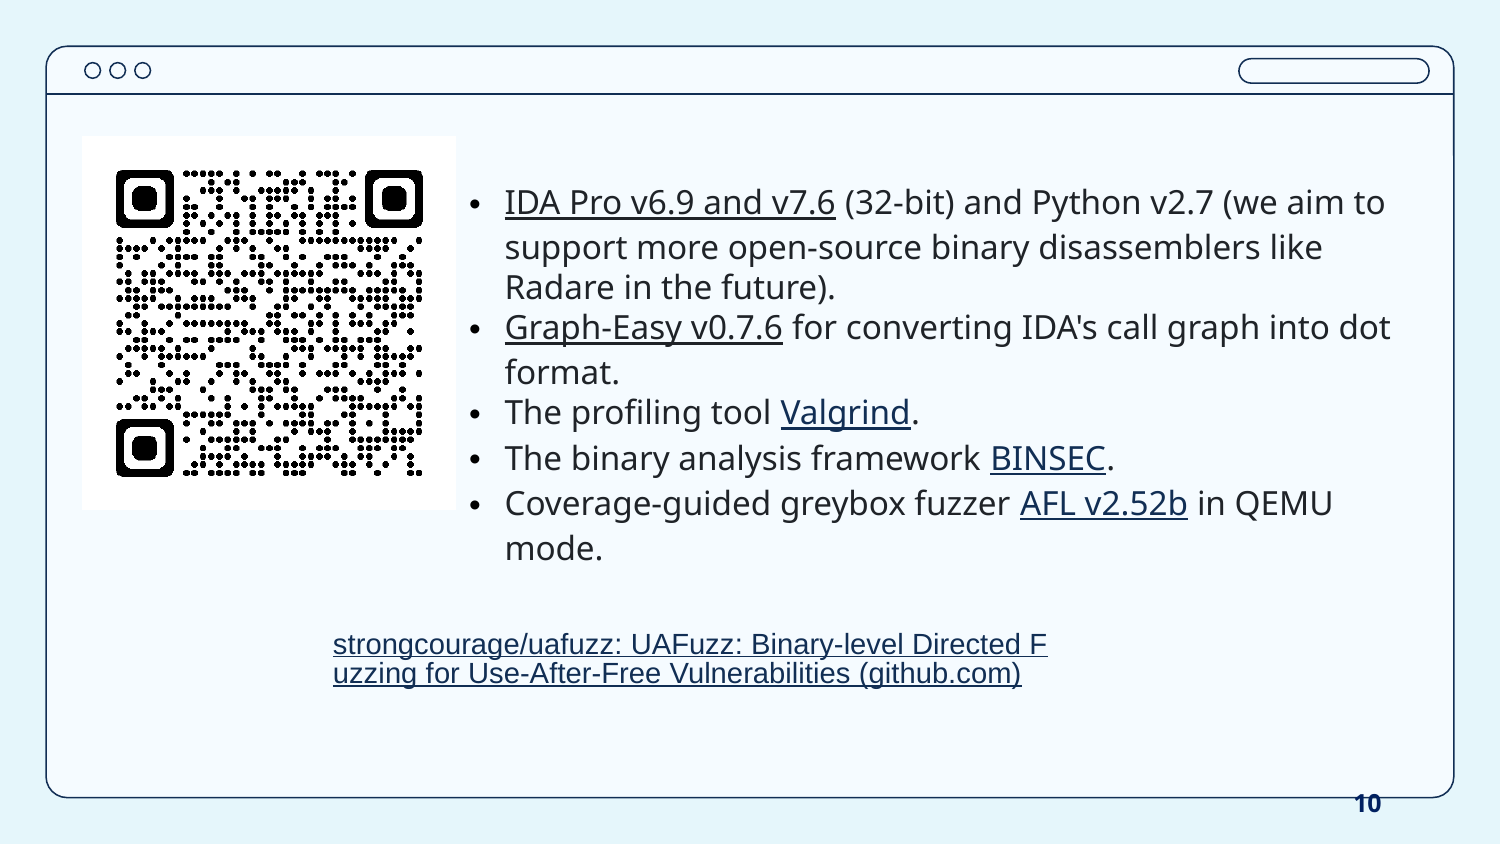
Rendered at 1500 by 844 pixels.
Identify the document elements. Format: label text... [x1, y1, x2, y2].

slide_number 10 [1059, 782, 1397, 828]
picture [82, 136, 456, 510]
text_box strongcourage/uafuzz: UAFuzz: Binary-level Directed Fuzzing for Use-After-Free Vulnerabilities (github.com) [318, 617, 1069, 668]
text_box IDA Pro v6.9 and v7.6 (32-bit) and Python v2.7 (we aim to support more open-source binary disassemblers like Radare in the future). Graph-Easy v0.7.6 for converting IDA's call graph into dot format. The profiling tool Valgrind. The binary analysis framework BINSEC. Coverage-guided greybox fuzzer AFL v2.52b in QEMU mode. [454, 173, 1418, 615]
